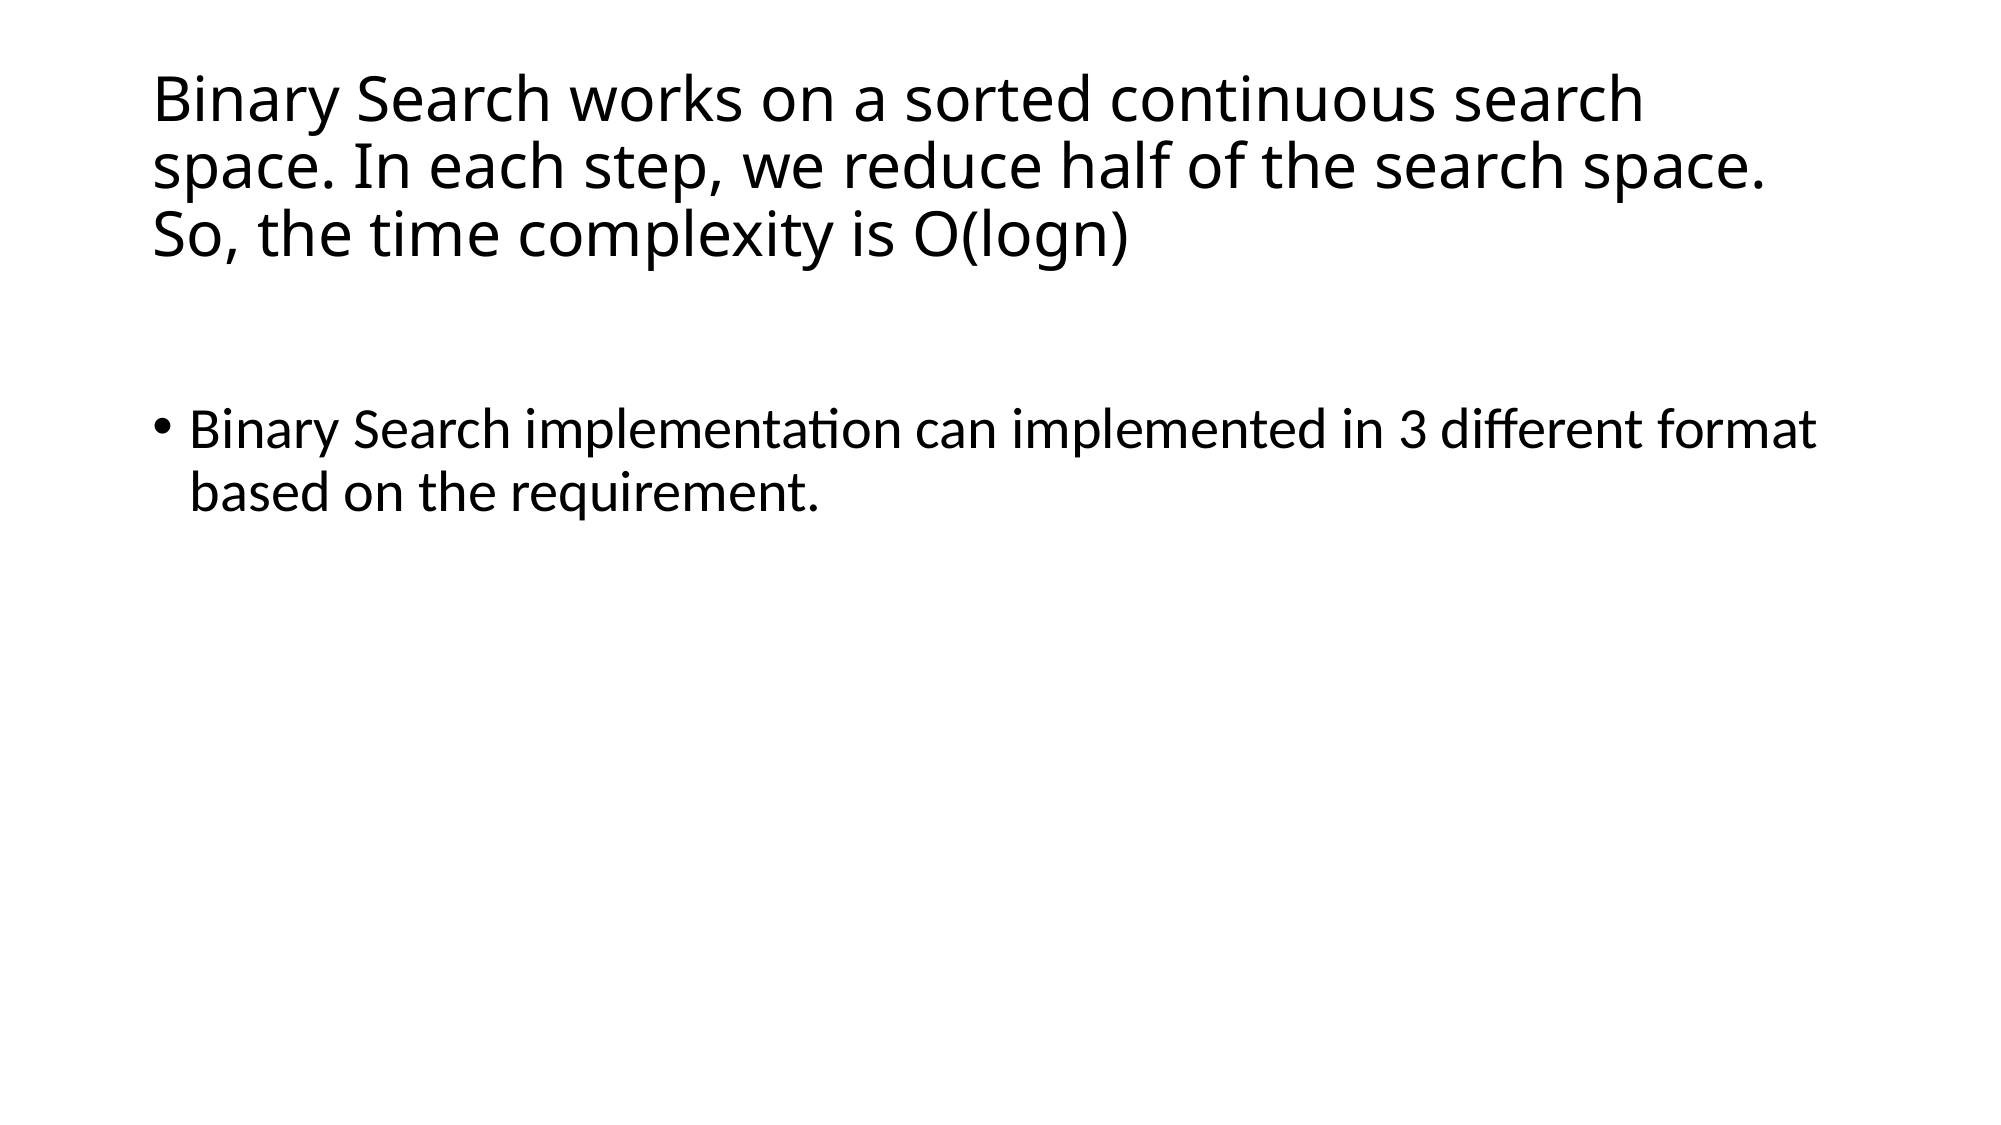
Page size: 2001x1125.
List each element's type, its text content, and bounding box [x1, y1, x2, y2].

list Binary Search implementation can implemented in 3 different format based on the requirement. [137, 299, 1863, 1014]
title Binary Search works on a sorted continuous search space. In each step, we reduce half of the search space. So, the time complexity is O(logn) [137, 59, 1863, 278]
